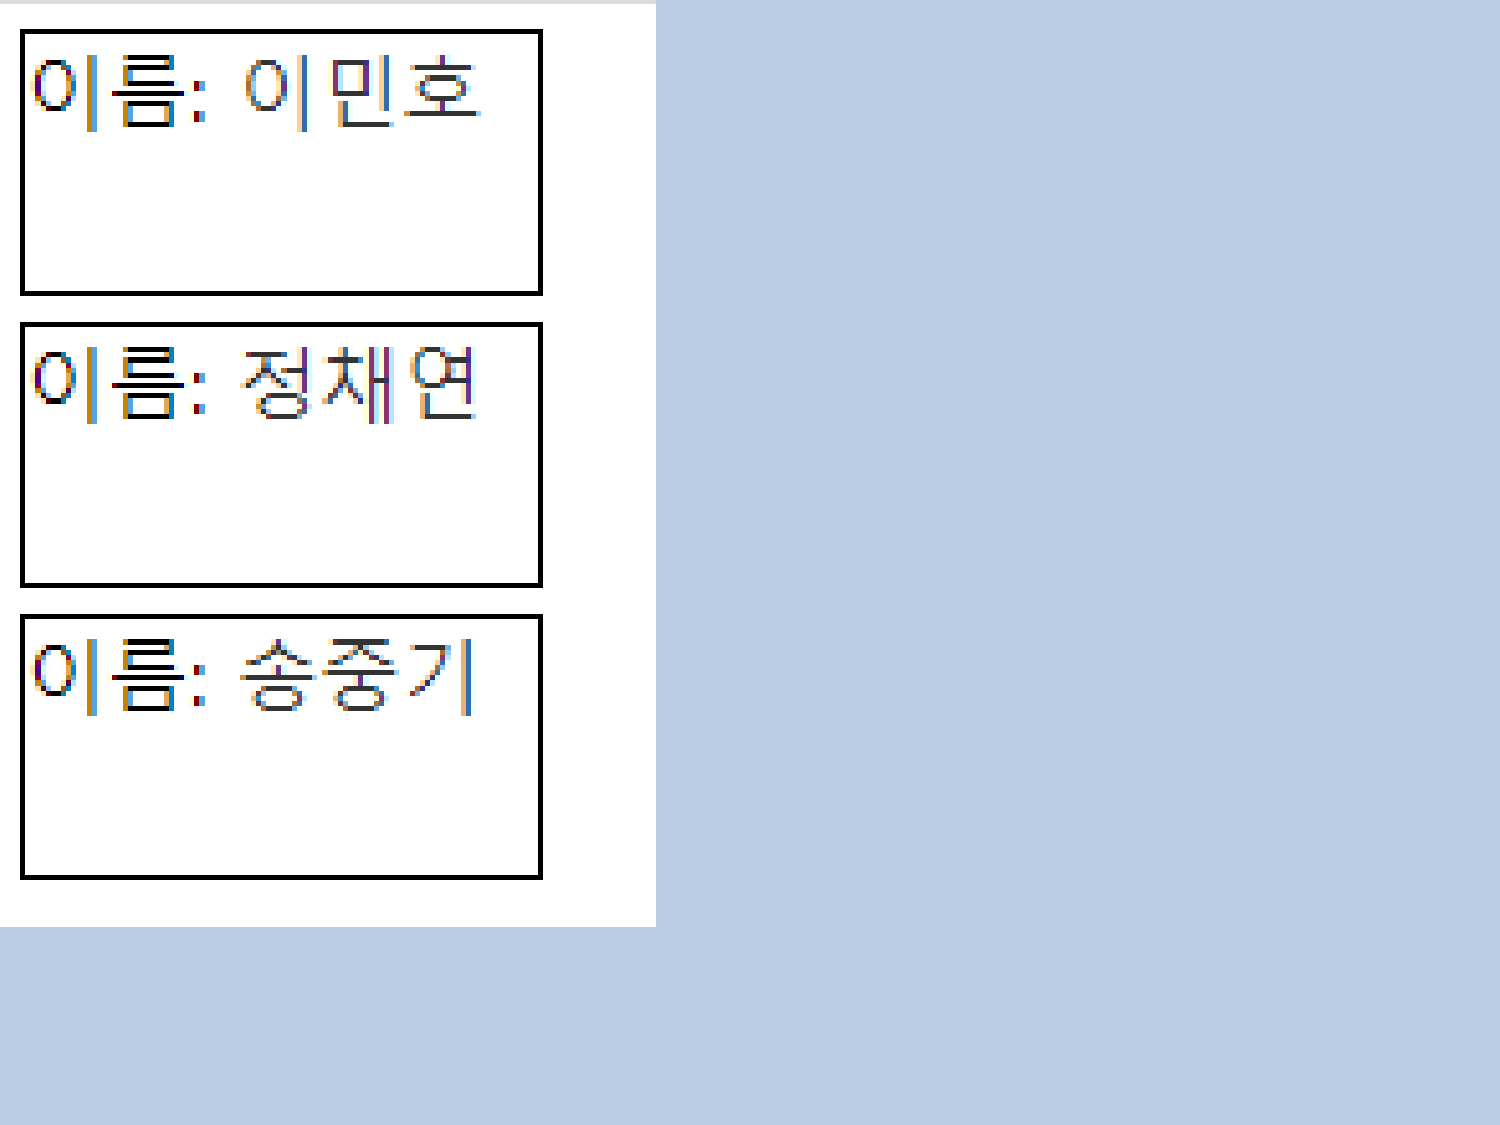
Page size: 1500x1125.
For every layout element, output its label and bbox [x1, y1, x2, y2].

picture [0, 0, 656, 928]
